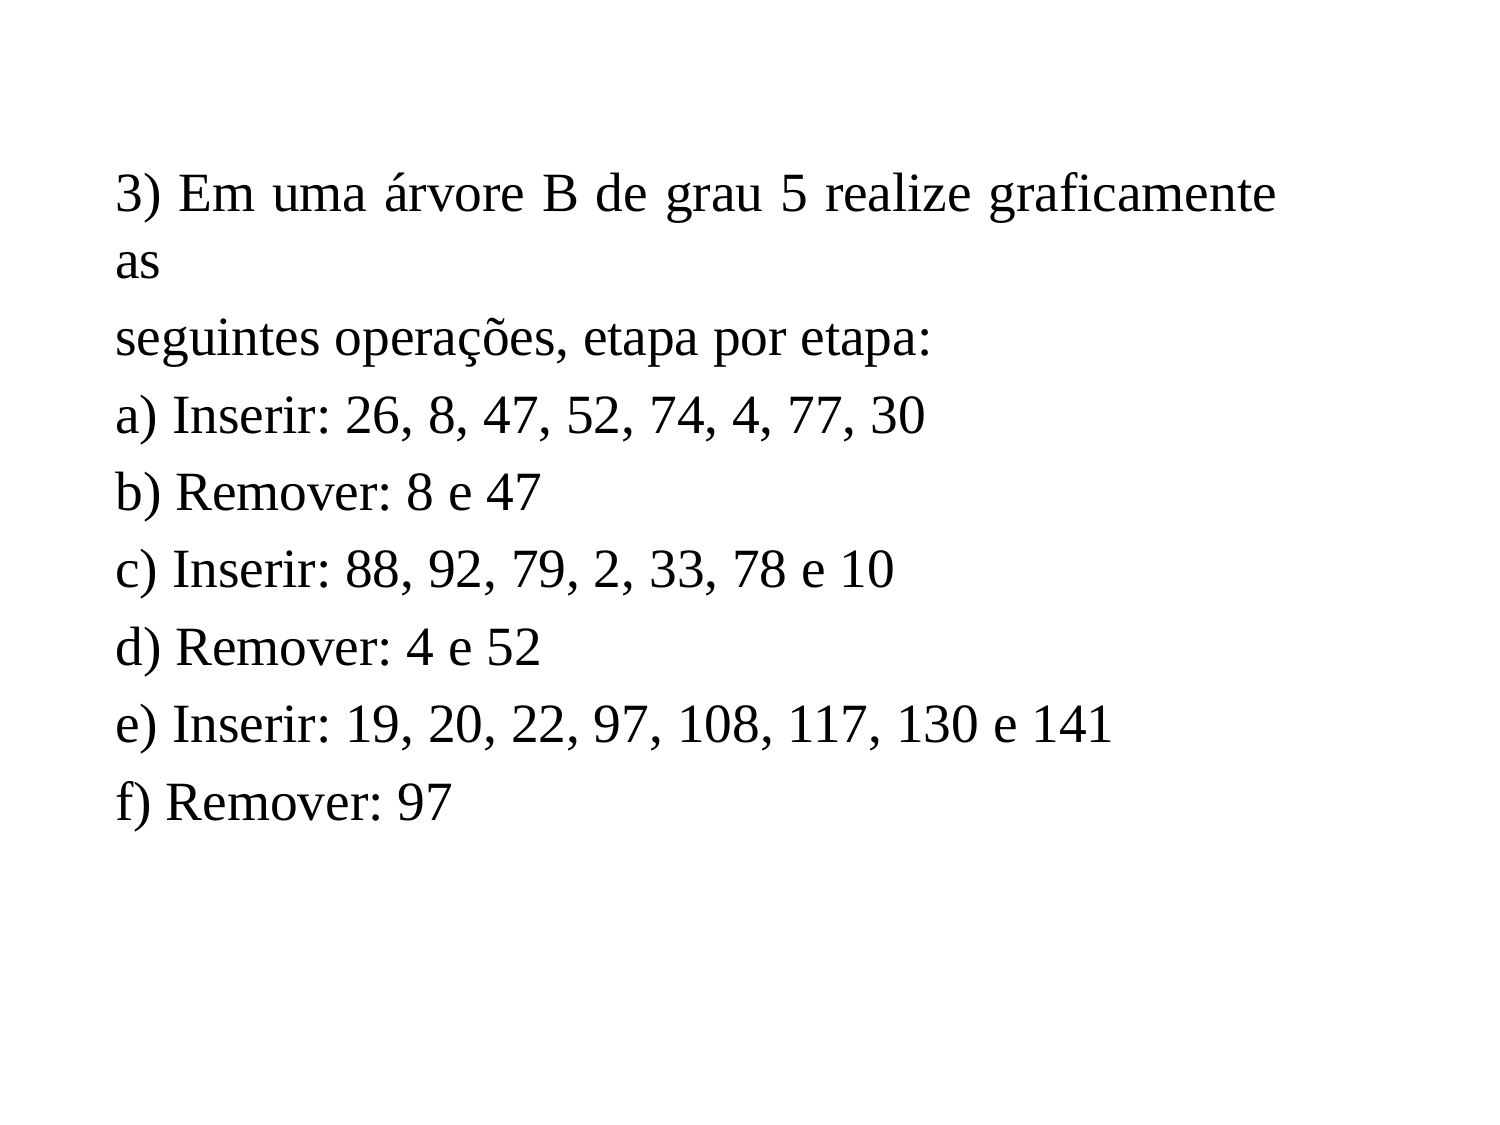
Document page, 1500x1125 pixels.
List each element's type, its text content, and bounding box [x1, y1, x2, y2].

subtitle 3) Em uma árvore B de grau 5 realize graficamente as seguintes operações, etapa por etapa: a) Inserir: 26, 8, 47, 52, 74, 4, 77, 30 b) Remover: 8 e 47 c) Inserir: 88, 92, 79, 2, 33, 78 e 10 d) Remover: 4 e 52 e) Inserir: 19, 20, 22, 97, 108, 117, 130 e 141 f) Remover: 97 [100, 149, 1294, 846]
